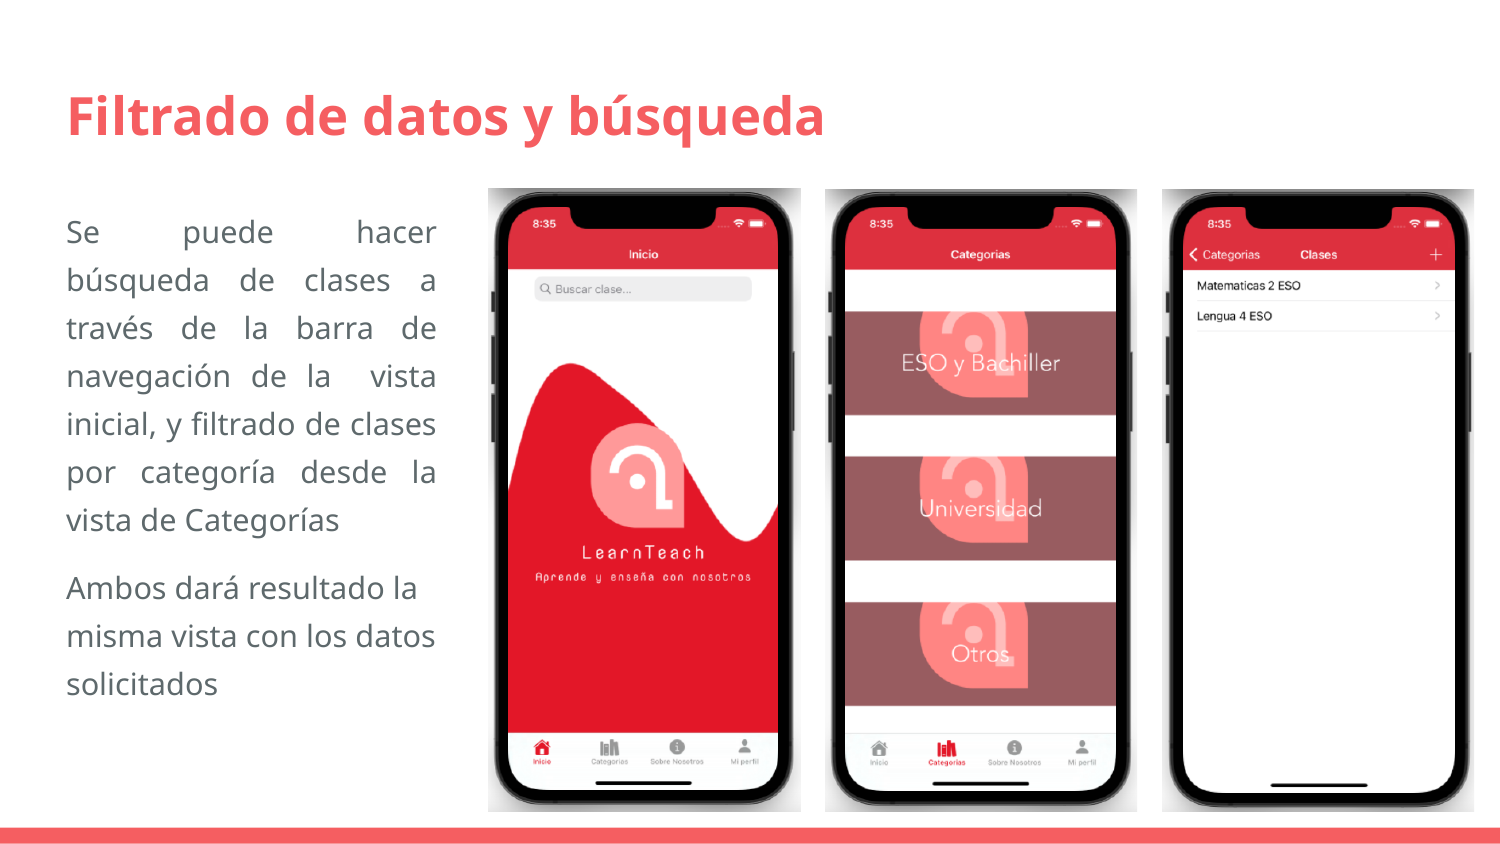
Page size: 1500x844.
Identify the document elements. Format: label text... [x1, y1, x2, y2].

picture [1161, 188, 1475, 812]
list Se puede hacer búsqueda de clases a través de la barra de navegación de la vista inicial, y filtrado de clases por categoría desde la vista de Categorías Ambos dará resultado la misma vista con los datos solicitados [51, 189, 453, 750]
title Filtrado de datos y búsqueda [51, 64, 955, 167]
picture [824, 188, 1138, 812]
picture [487, 188, 801, 812]
